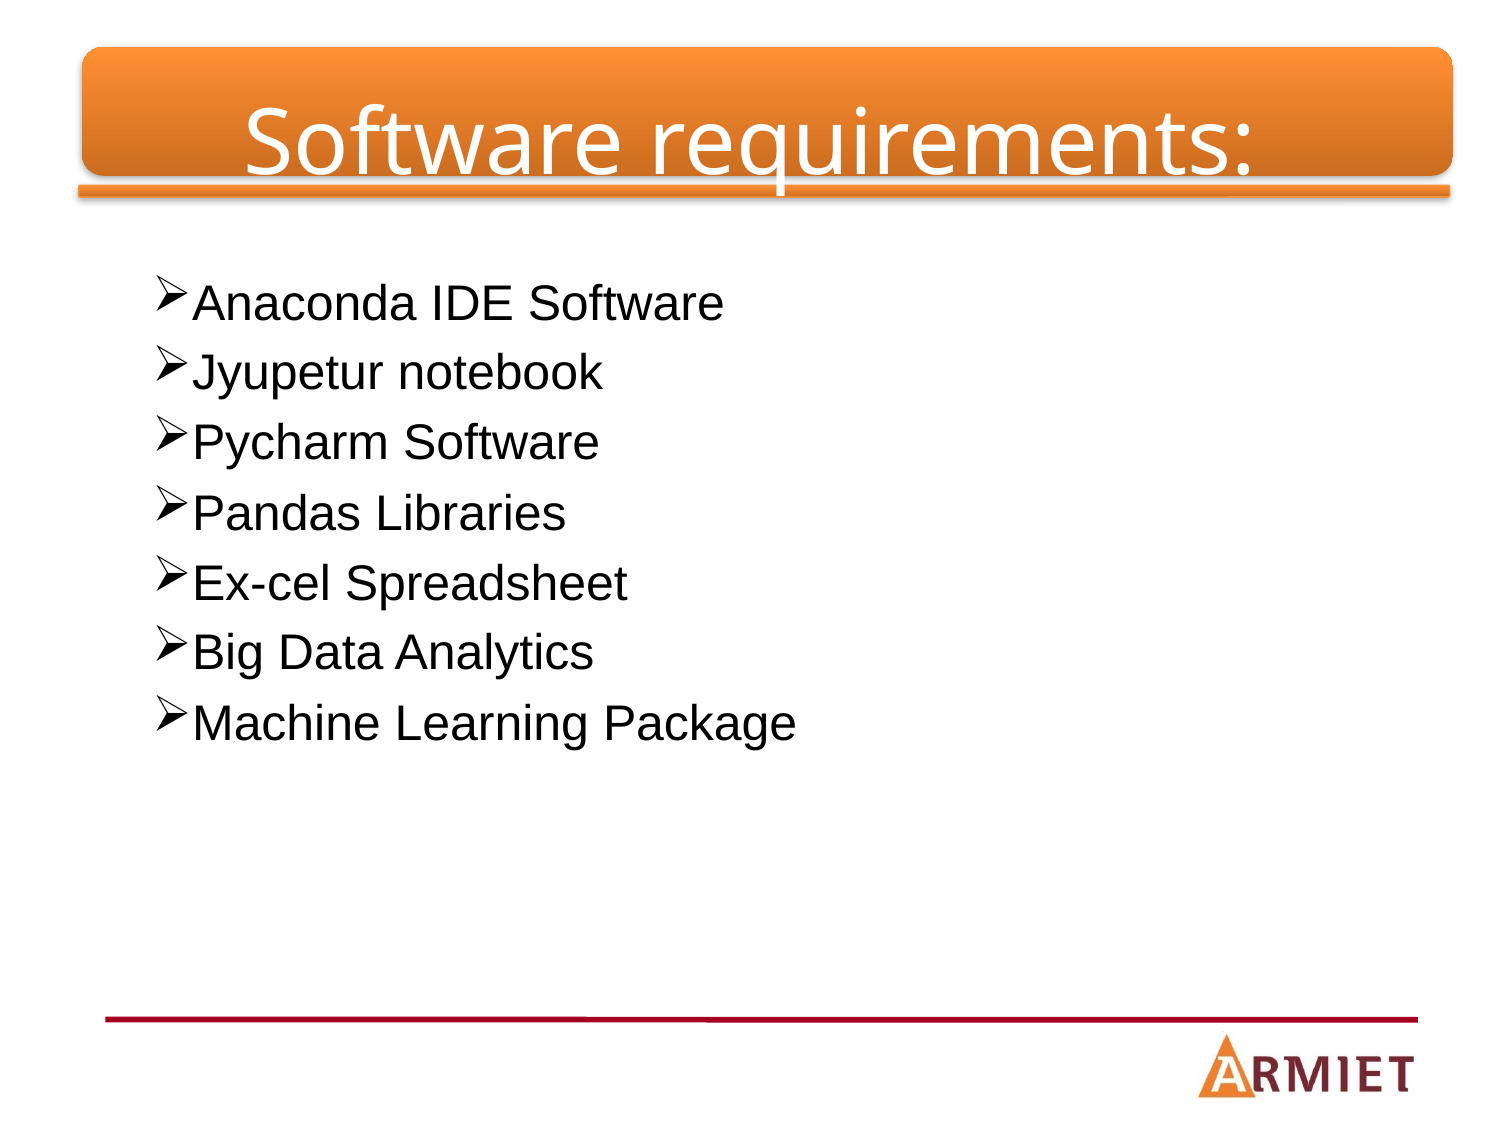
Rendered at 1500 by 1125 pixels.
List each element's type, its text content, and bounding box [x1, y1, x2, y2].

title Software requirements: [74, 44, 1426, 177]
picture [1195, 1031, 1418, 1100]
list Anaconda IDE Software Jyupetur notebook Pycharm Software Pandas Libraries Ex-cel Spreadsheet Big Data Analytics Machine Learning Package [137, 262, 1363, 1001]
